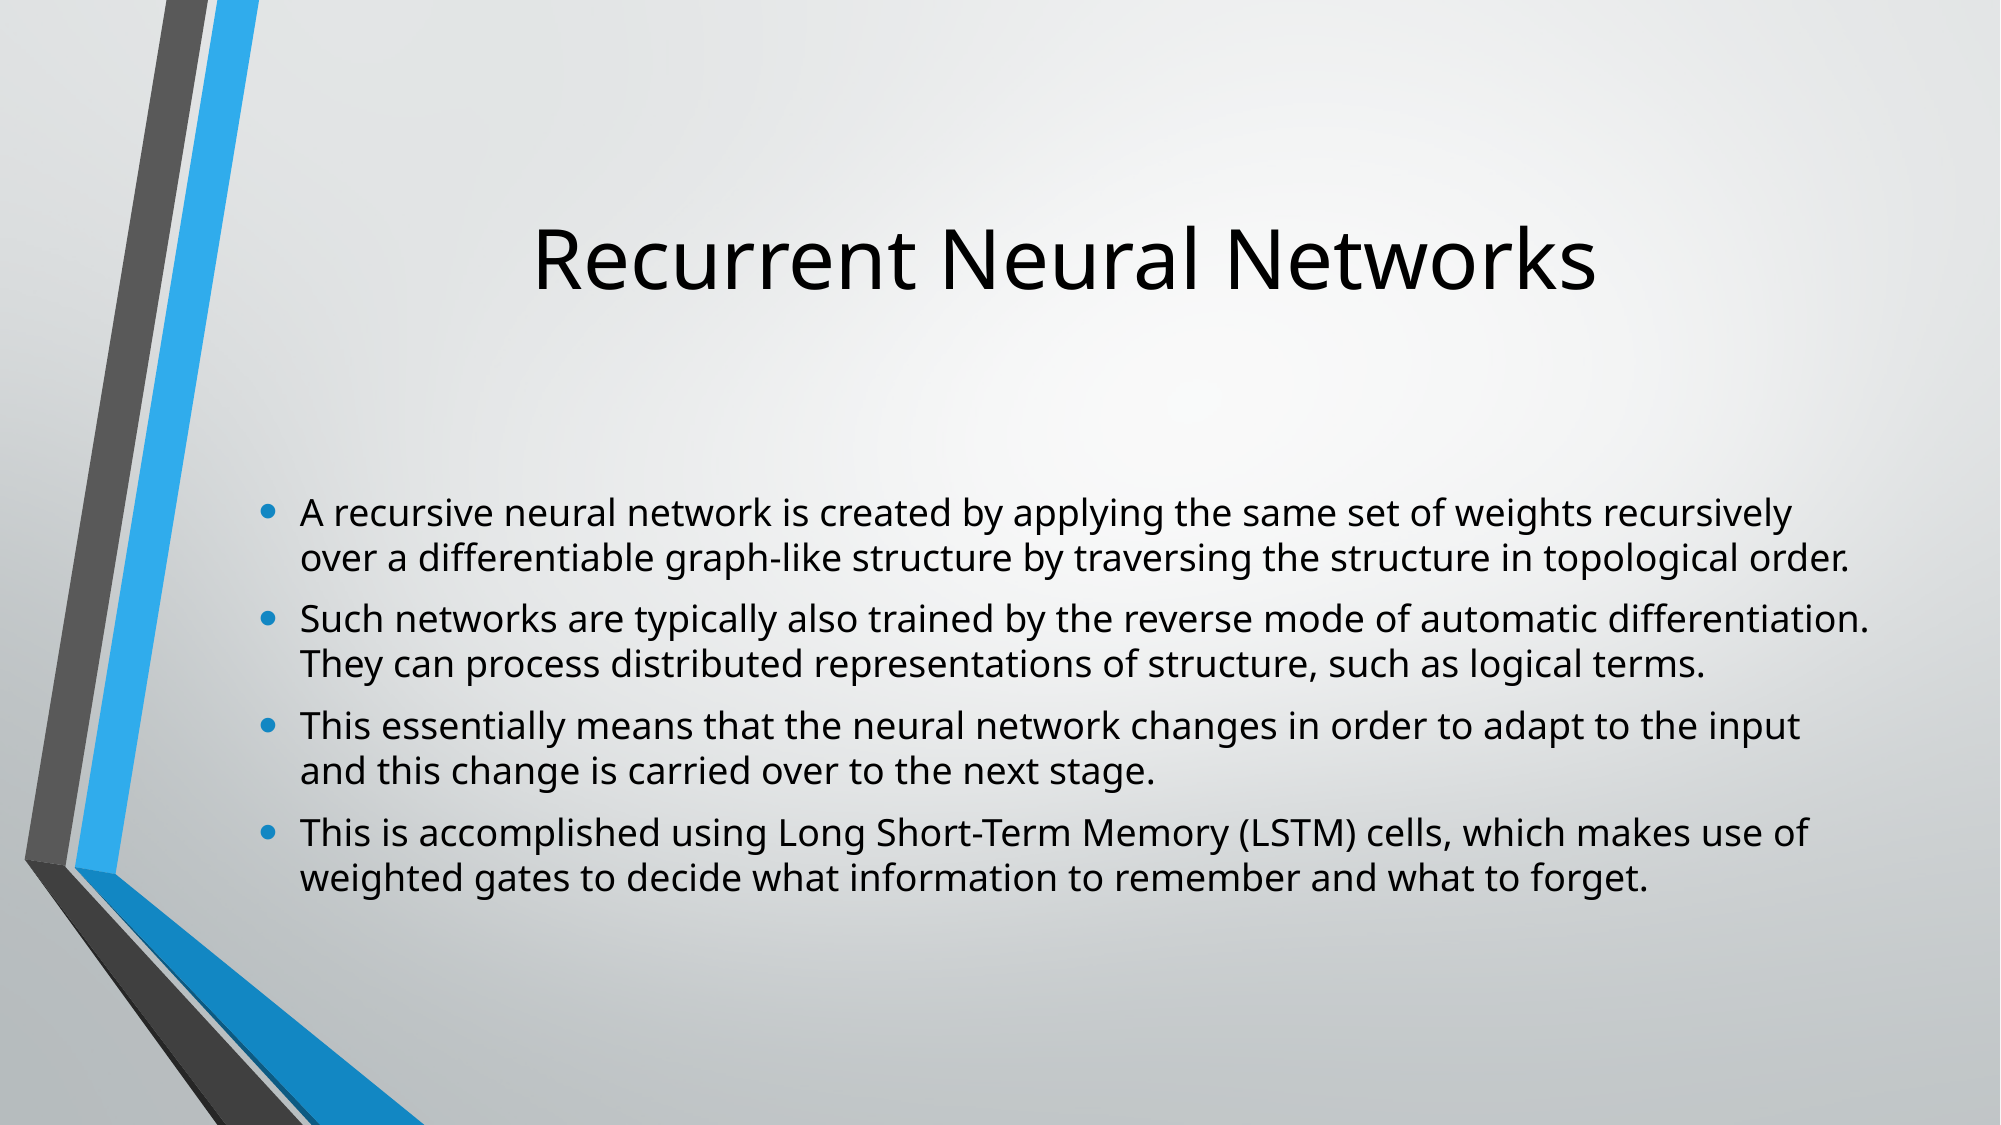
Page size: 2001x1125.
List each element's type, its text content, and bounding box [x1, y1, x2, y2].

title Recurrent Neural Networks [243, 112, 1887, 400]
list A recursive neural network is created by applying the same set of weights recursively over a differentiable graph-like structure by traversing the structure in topological order. Such networks are typically also trained by the reverse mode of automatic differentiation. They can process distributed representations of structure, such as logical terms. This essentially means that the neural network changes in order to adapt to the input and this change is carried over to the next stage. This is accomplished using Long Short-Term Memory (LSTM) cells, which makes use of weighted gates to decide what information to remember and what to forget. [243, 437, 1887, 950]
